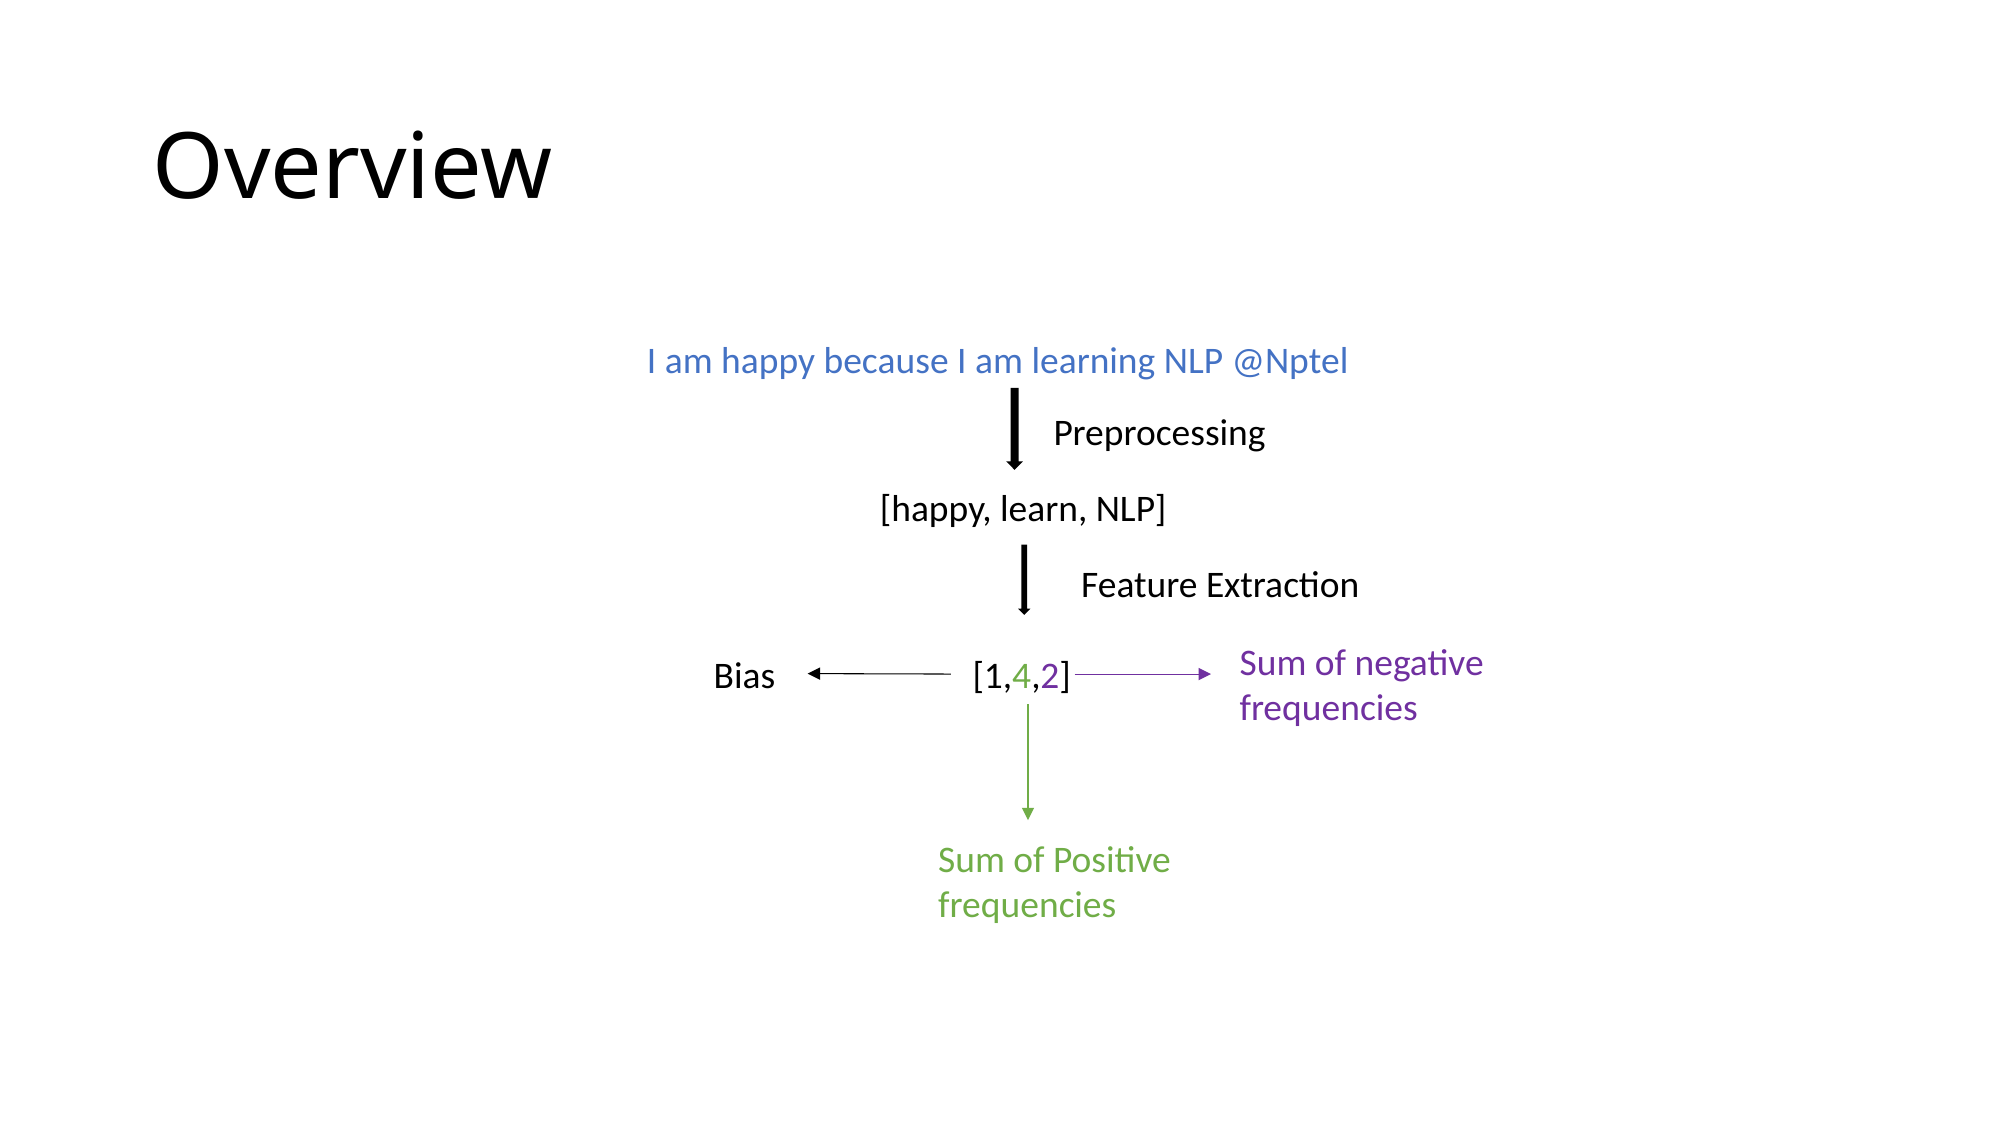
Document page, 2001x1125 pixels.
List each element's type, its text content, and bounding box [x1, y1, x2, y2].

text_box Feature Extraction [1066, 552, 1375, 613]
title Overview [137, 59, 1863, 278]
text_box [1018, 544, 1031, 615]
text_box Bias [699, 643, 880, 704]
text_box [1,4,2] [880, 643, 1224, 704]
text_box Sum of Positive frequencies [923, 827, 1211, 933]
text_box I am happy because I am learning NLP @Nptel [572, 328, 1455, 388]
text_box [1006, 387, 1023, 470]
text_box [happy, learn, NLP] [865, 476, 1182, 537]
text_box Sum of negative frequencies [1224, 630, 1510, 736]
text_box Preprocessing [1038, 400, 1282, 461]
